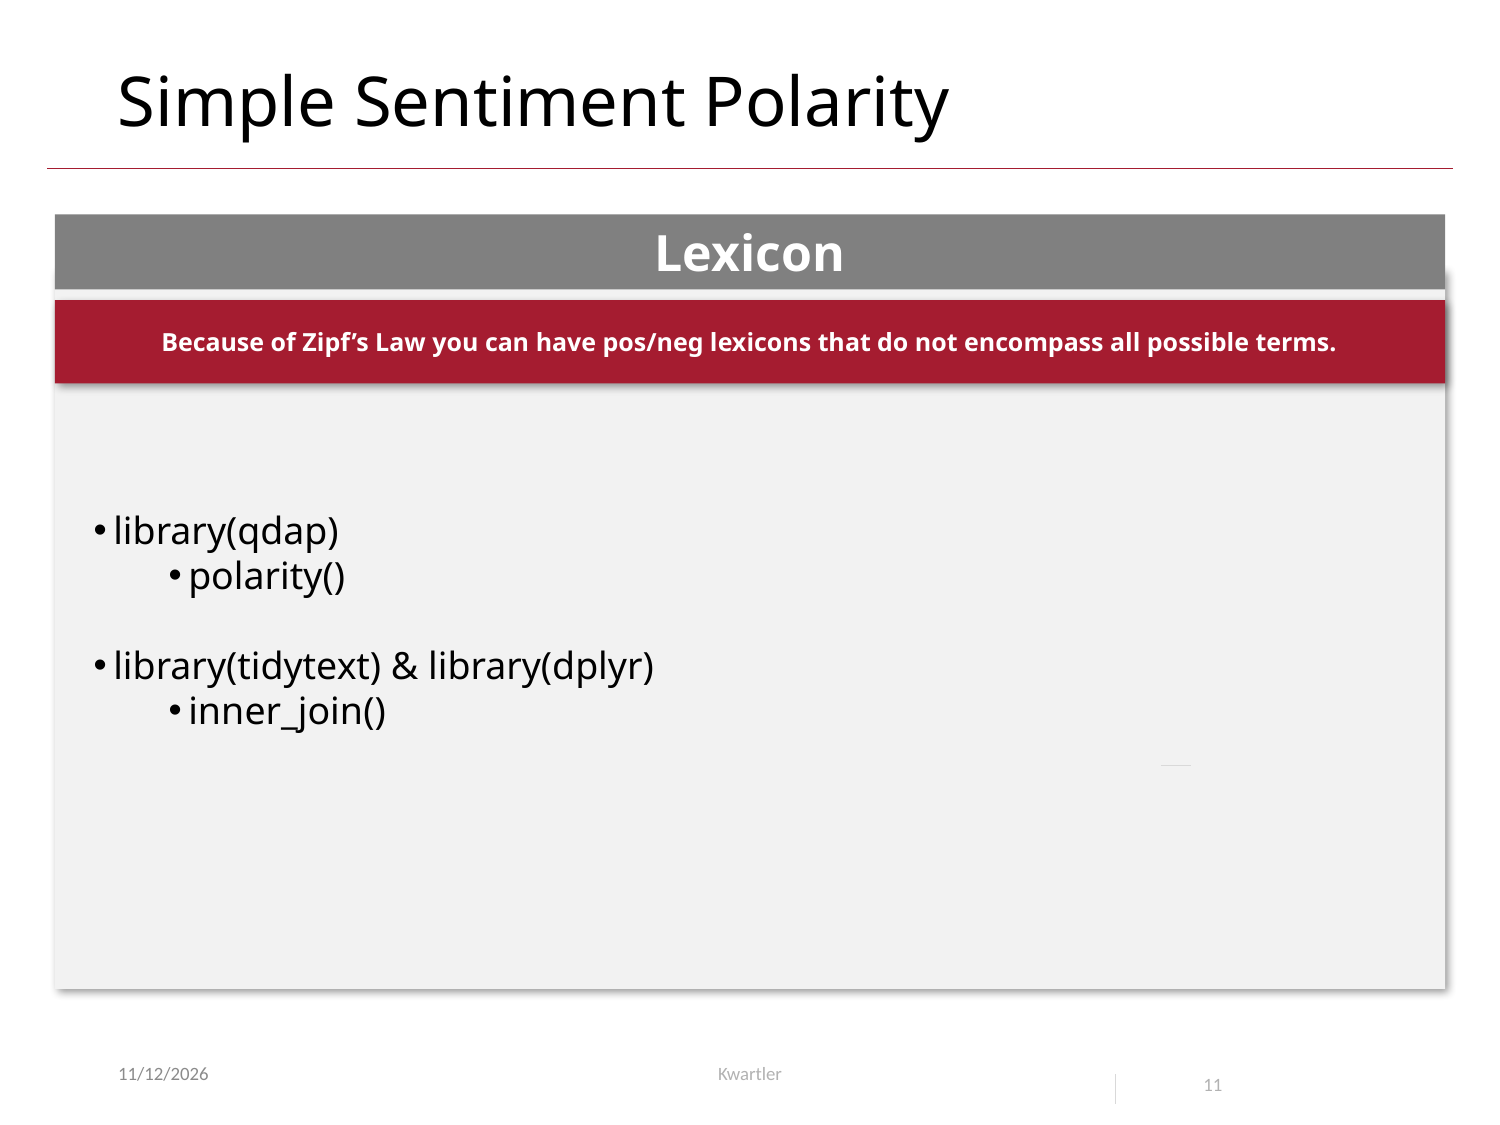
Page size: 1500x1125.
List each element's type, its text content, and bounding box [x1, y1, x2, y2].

text_box [54, 391, 1446, 990]
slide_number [103, 1042, 441, 1103]
text_box Because of Zipf’s Law you can have pos/neg lexicons that do not encompass all possible terms. [54, 299, 1446, 384]
title Simple Sentiment Polarity [103, 59, 1397, 157]
footer Kwartler [496, 1042, 1004, 1103]
slide_number 11 [1188, 1042, 1330, 1103]
text_box library(qdap) polarity() library(tidytext) & library(dplyr) inner_join() [78, 499, 715, 739]
text_box [54, 290, 1446, 299]
text_box Lexicon [54, 213, 1446, 290]
